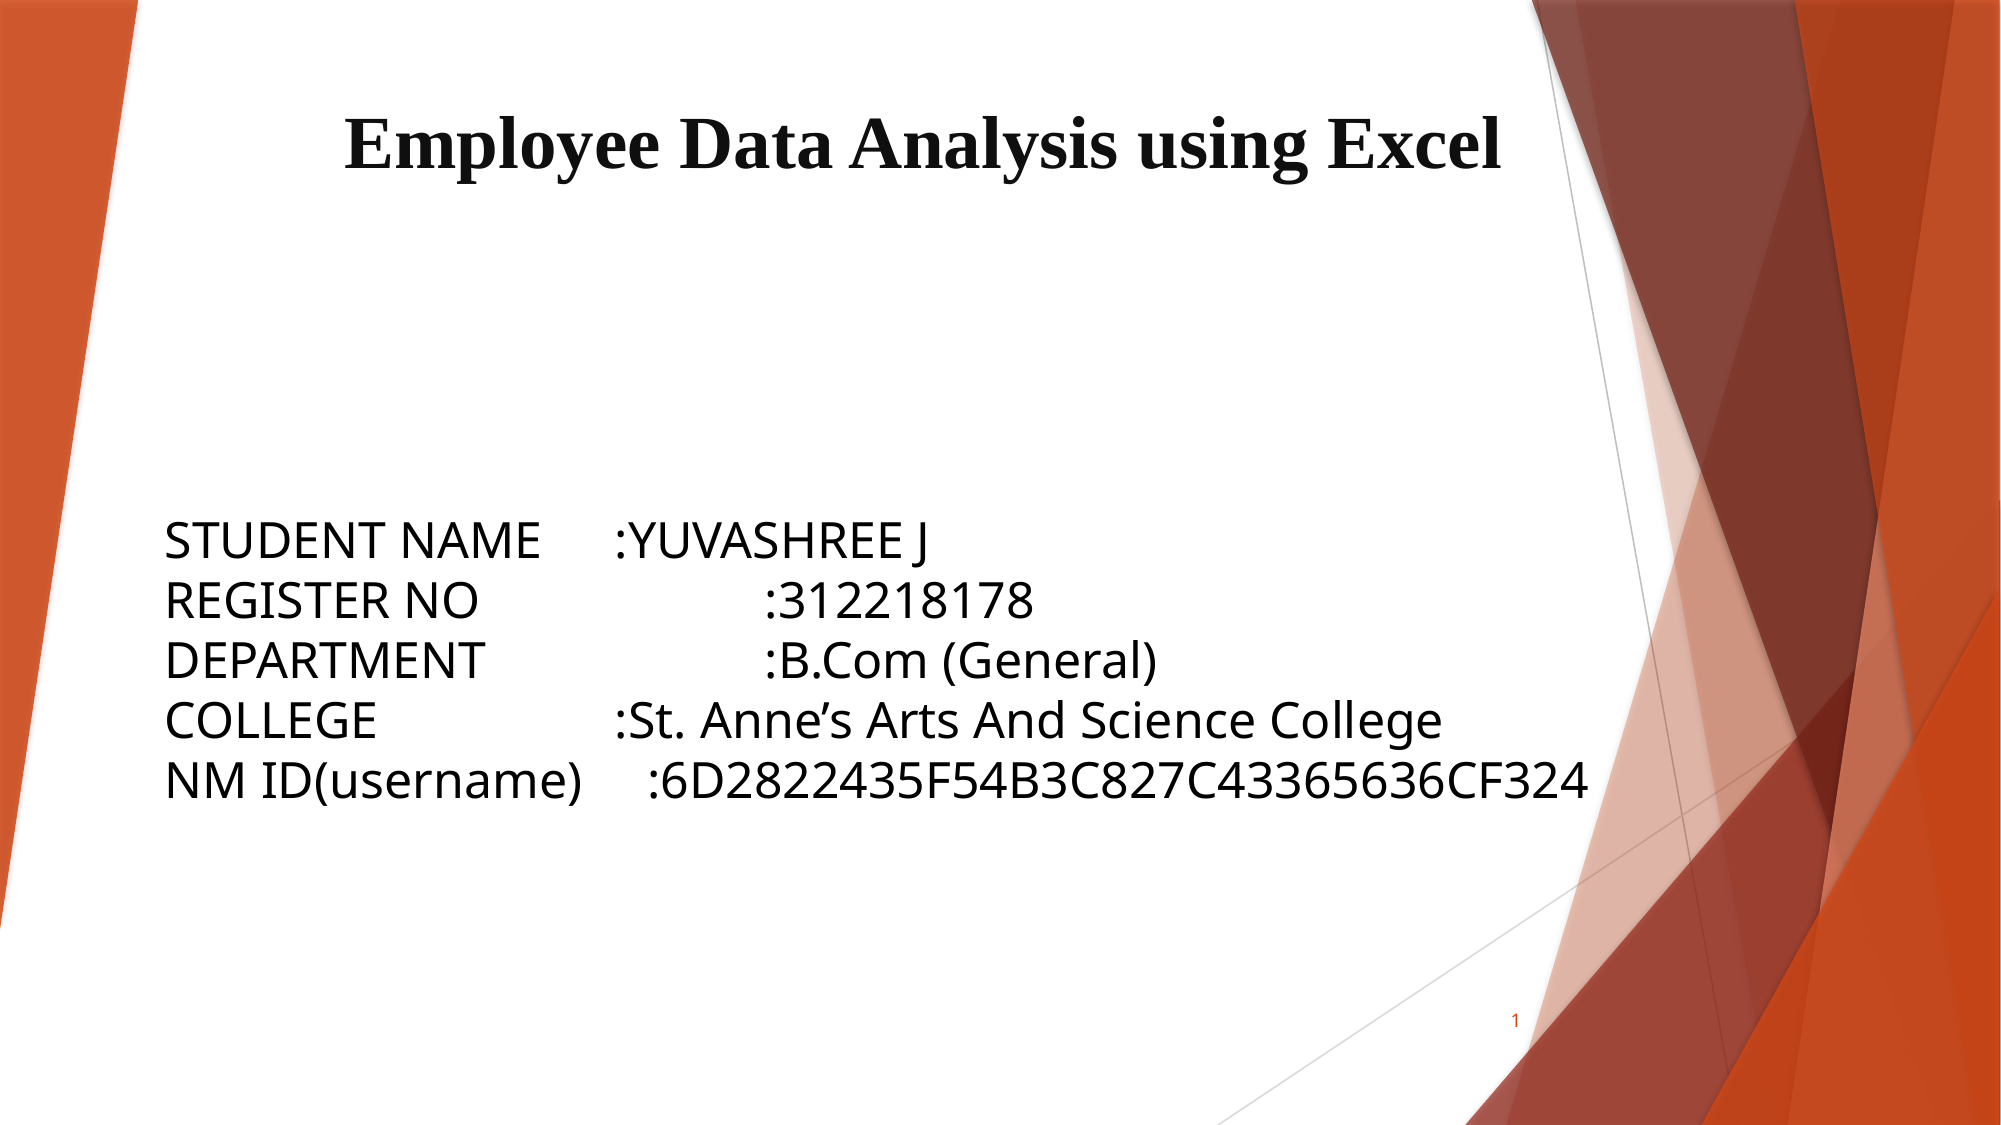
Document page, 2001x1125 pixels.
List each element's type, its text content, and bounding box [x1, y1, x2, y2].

slide_number 1 [1409, 876, 1522, 1125]
text_box STUDENT NAME :YUVASHREE J REGISTER NO :312218178 DEPARTMENT :B.Com (General) COLLEGE :St. Anne’s Arts And Science College NM ID(username) :6D2822435F54B3C827C43365636CF324 [150, 500, 1929, 876]
title Employee Data Analysis using Excel [0, 90, 1522, 454]
